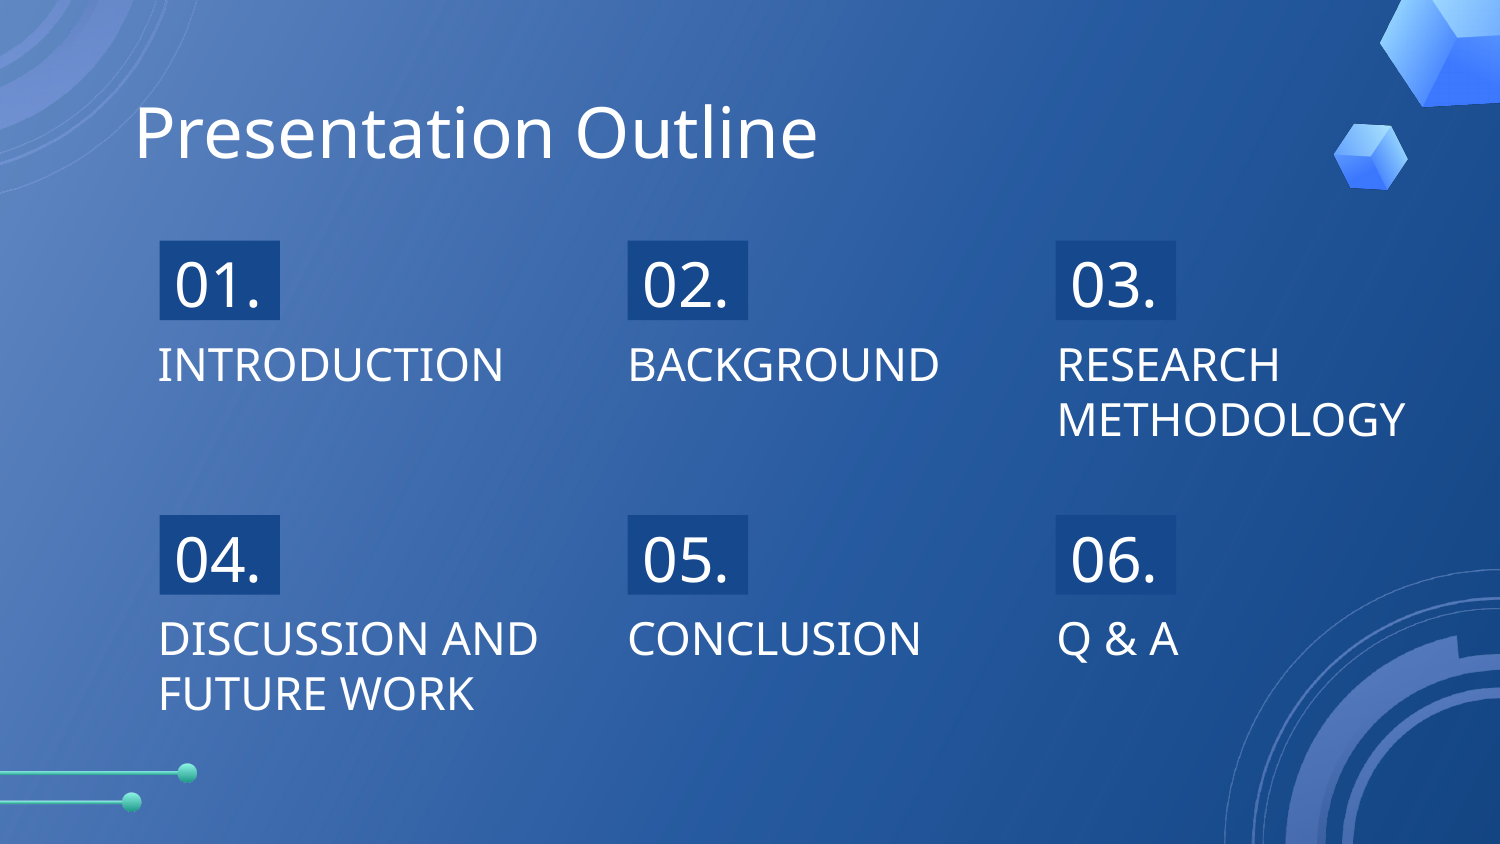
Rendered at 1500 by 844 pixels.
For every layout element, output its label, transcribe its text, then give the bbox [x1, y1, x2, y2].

subtitle CONCLUSION [611, 594, 991, 675]
picture [0, 0, 1500, 844]
title 06. [1055, 515, 1177, 594]
subtitle DISCUSSION AND FUTURE WORK [142, 594, 690, 717]
subtitle Q & A [1041, 594, 1420, 675]
subtitle INTRODUCTION [142, 320, 521, 400]
title 05. [627, 515, 749, 594]
title 03. [1055, 240, 1177, 320]
subtitle RESEARCH METHODOLOGY [1041, 320, 1500, 400]
subtitle BACKGROUND [611, 320, 991, 400]
title Presentation Outline [118, 72, 1382, 167]
title 04. [159, 515, 280, 594]
title 01. [159, 240, 280, 320]
title 02. [627, 240, 749, 320]
